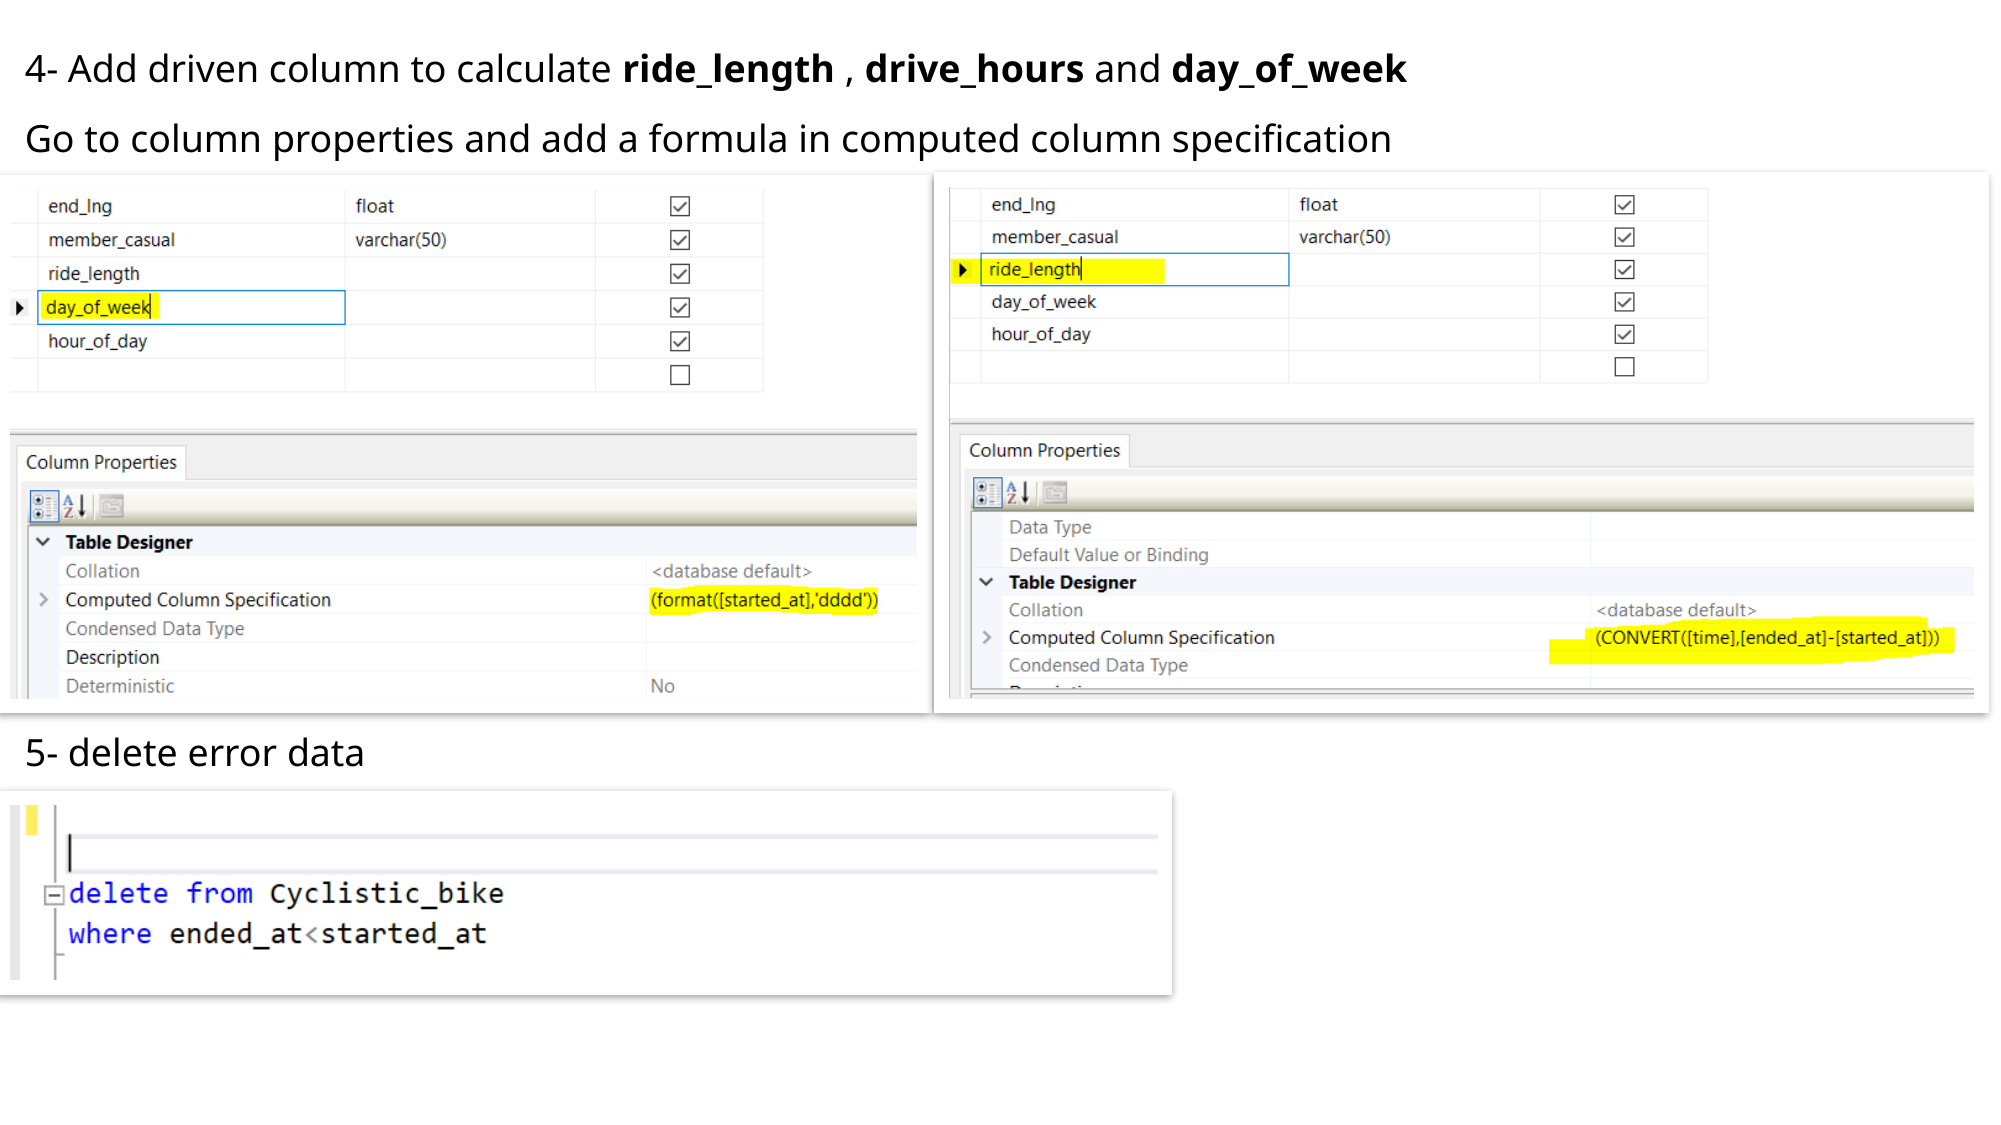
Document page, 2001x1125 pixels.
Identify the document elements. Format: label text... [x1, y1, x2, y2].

picture [9, 804, 1158, 981]
text_box 5- delete error data [9, 721, 1770, 782]
picture [9, 189, 918, 699]
picture [948, 186, 1975, 699]
text_box 4- Add driven column to calculate ride_length , drive_hours and day_of_week Go to column properties and add a formula in computed column specification [9, 37, 1770, 168]
